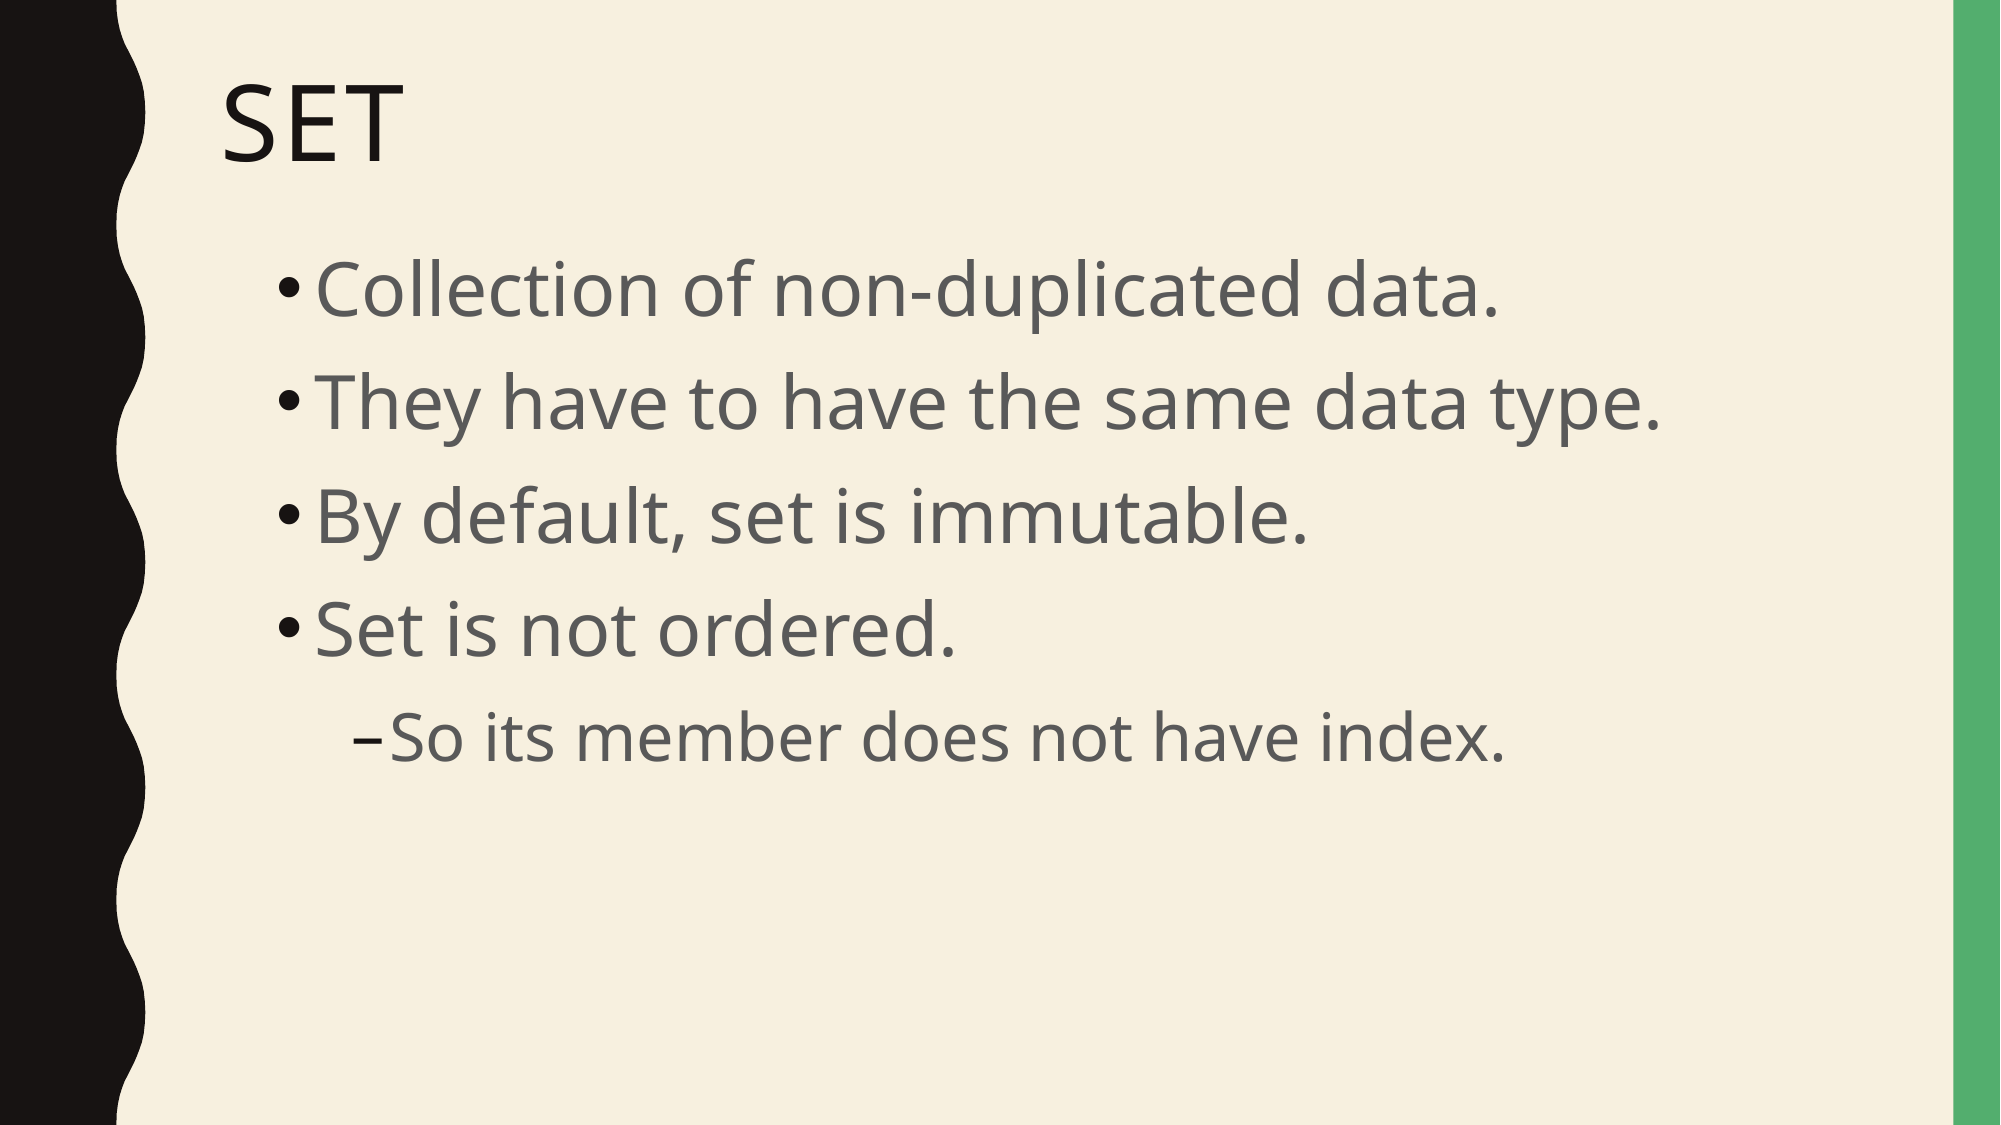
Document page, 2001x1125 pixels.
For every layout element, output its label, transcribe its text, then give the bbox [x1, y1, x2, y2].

title set [205, 62, 1875, 308]
list Collection of non-duplicated data. They have to have the same data type. By default, set is immutable. Set is not ordered. So its member does not have index. [261, 224, 1755, 950]
